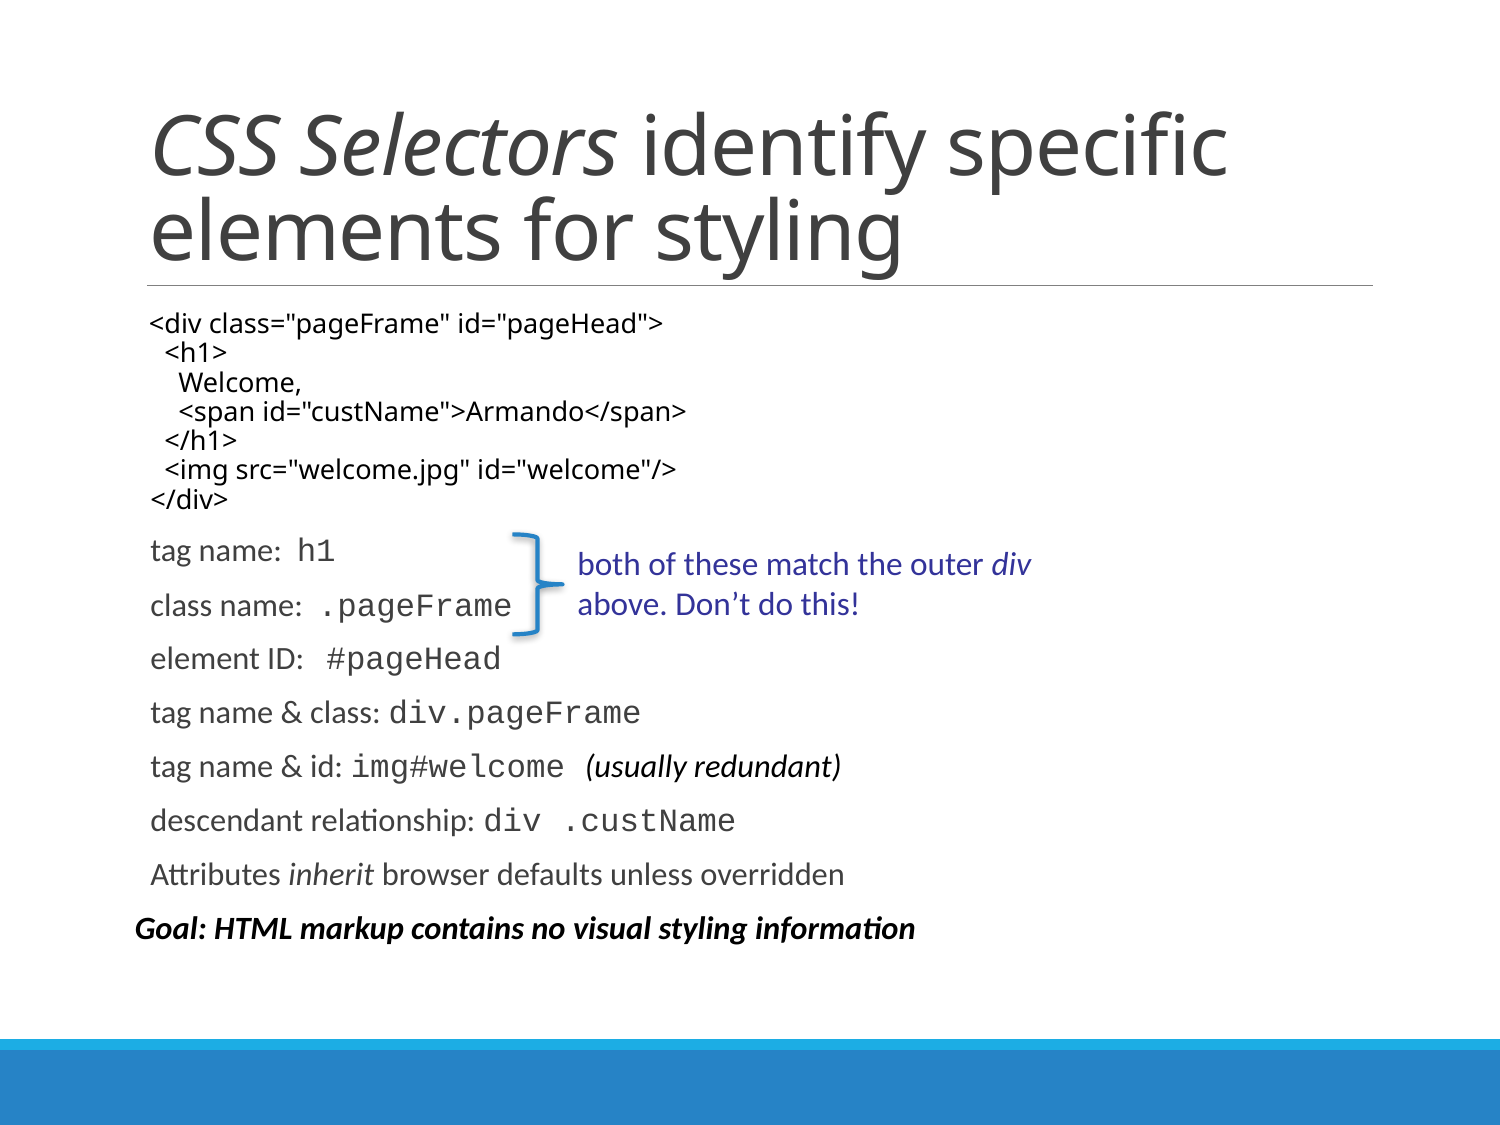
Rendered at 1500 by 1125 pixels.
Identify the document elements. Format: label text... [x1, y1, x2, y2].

title CSS Selectors identify specific elements for styling [134, 47, 1373, 285]
list <div class="pageFrame" id="pageHead"> <h1> Welcome, <span id="custName">Armando</span> </h1> <img src="welcome.jpg" id="welcome"/> </div> tag name: h1 class name: .pageFrame element ID: #pageHead tag name & class: div.pageFrame tag name & id: img#welcome (usually redundant) descendant relationship: div .custName Attributes inherit browser defaults unless overridden Goal: HTML markup contains no visual styling information [134, 302, 1373, 963]
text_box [511, 533, 1101, 635]
